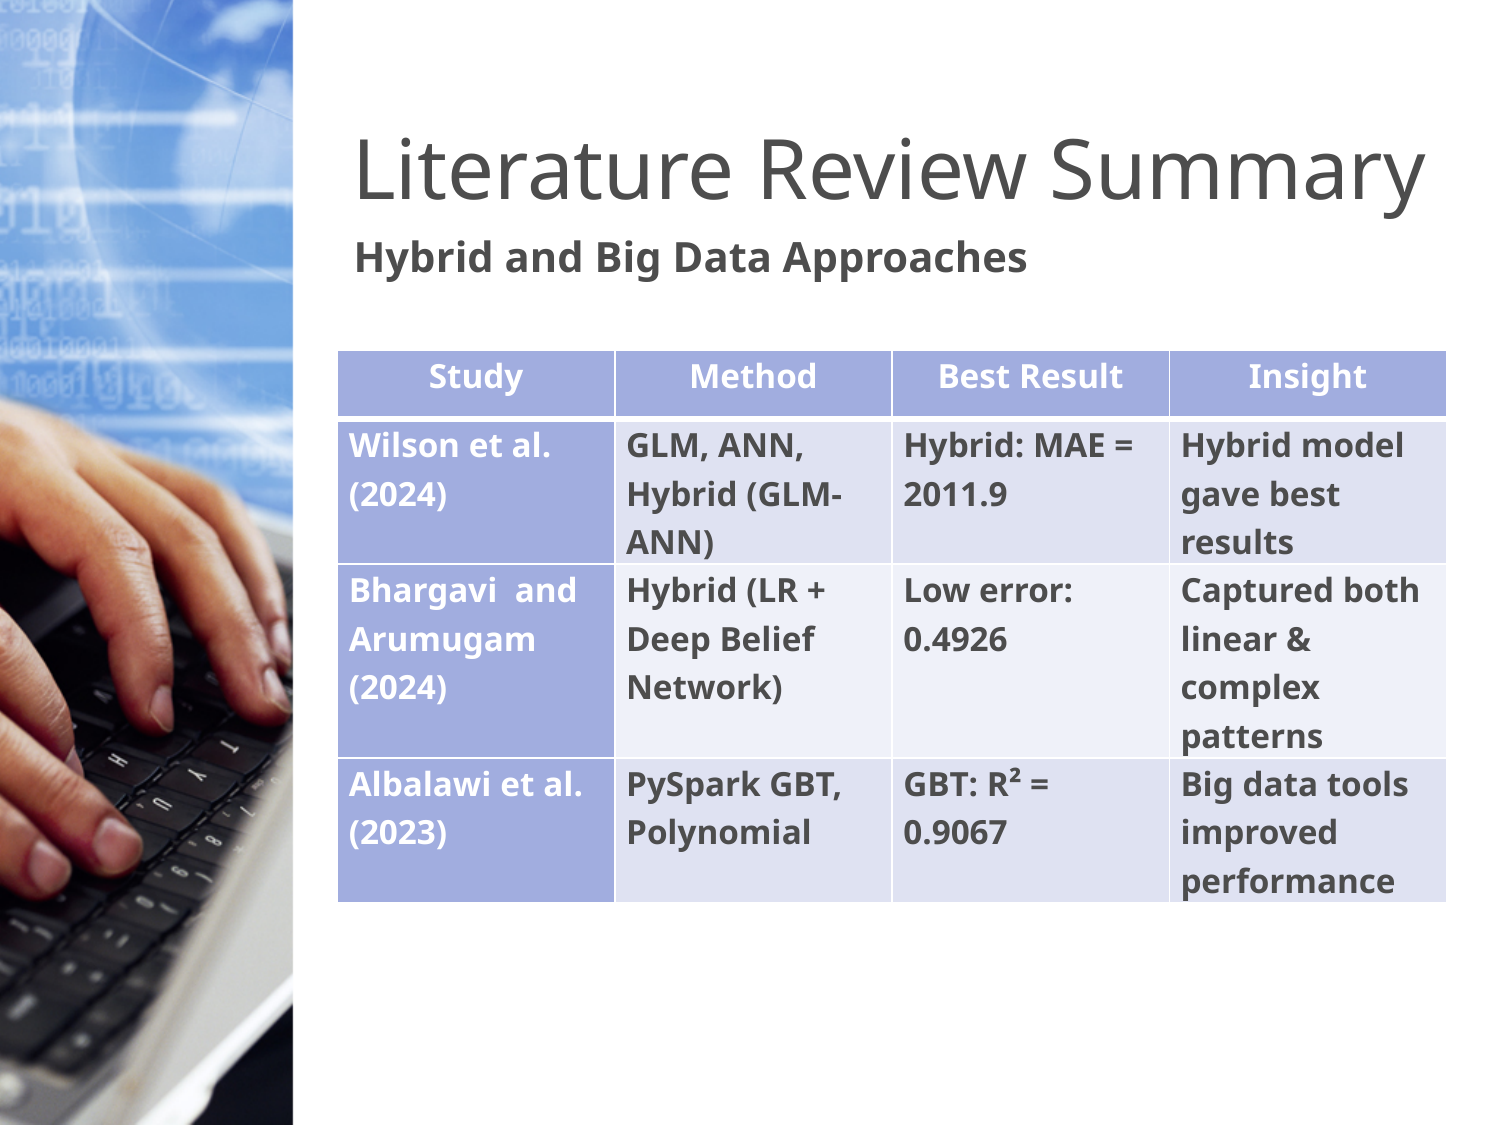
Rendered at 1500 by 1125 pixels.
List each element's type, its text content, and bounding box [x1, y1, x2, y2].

title Literature Review Summary [337, 107, 1475, 225]
table_cell Wilson et al. (2024) [338, 422, 614, 563]
table_cell PySpark GBT, Polynomial [616, 759, 891, 902]
table_cell Albalawi et al. (2023) [338, 759, 614, 902]
table_cell Hybrid: MAE = 2011.9 [893, 422, 1169, 563]
picture [0, 0, 1500, 1125]
list Hybrid and Big Data Approaches [338, 232, 1477, 316]
table_cell Bhargavi and Arumugam (2024) [338, 565, 614, 757]
table_cell GBT: R² = 0.9067 [893, 759, 1169, 902]
table_cell Hybrid model gave best results [1170, 422, 1446, 563]
table_cell Low error: 0.4926 [893, 565, 1169, 757]
table_cell GLM, ANN, Hybrid (GLM-ANN) [616, 422, 891, 563]
table_header Best Result [893, 351, 1169, 416]
table_header Insight [1170, 351, 1446, 416]
table_cell Captured both linear & complex patterns [1170, 565, 1446, 757]
table_header Method [616, 351, 891, 416]
table_cell Big data tools improved performance [1170, 759, 1446, 902]
table_cell Hybrid (LR + Deep Belief Network) [616, 565, 891, 757]
table_header Study [338, 351, 614, 416]
